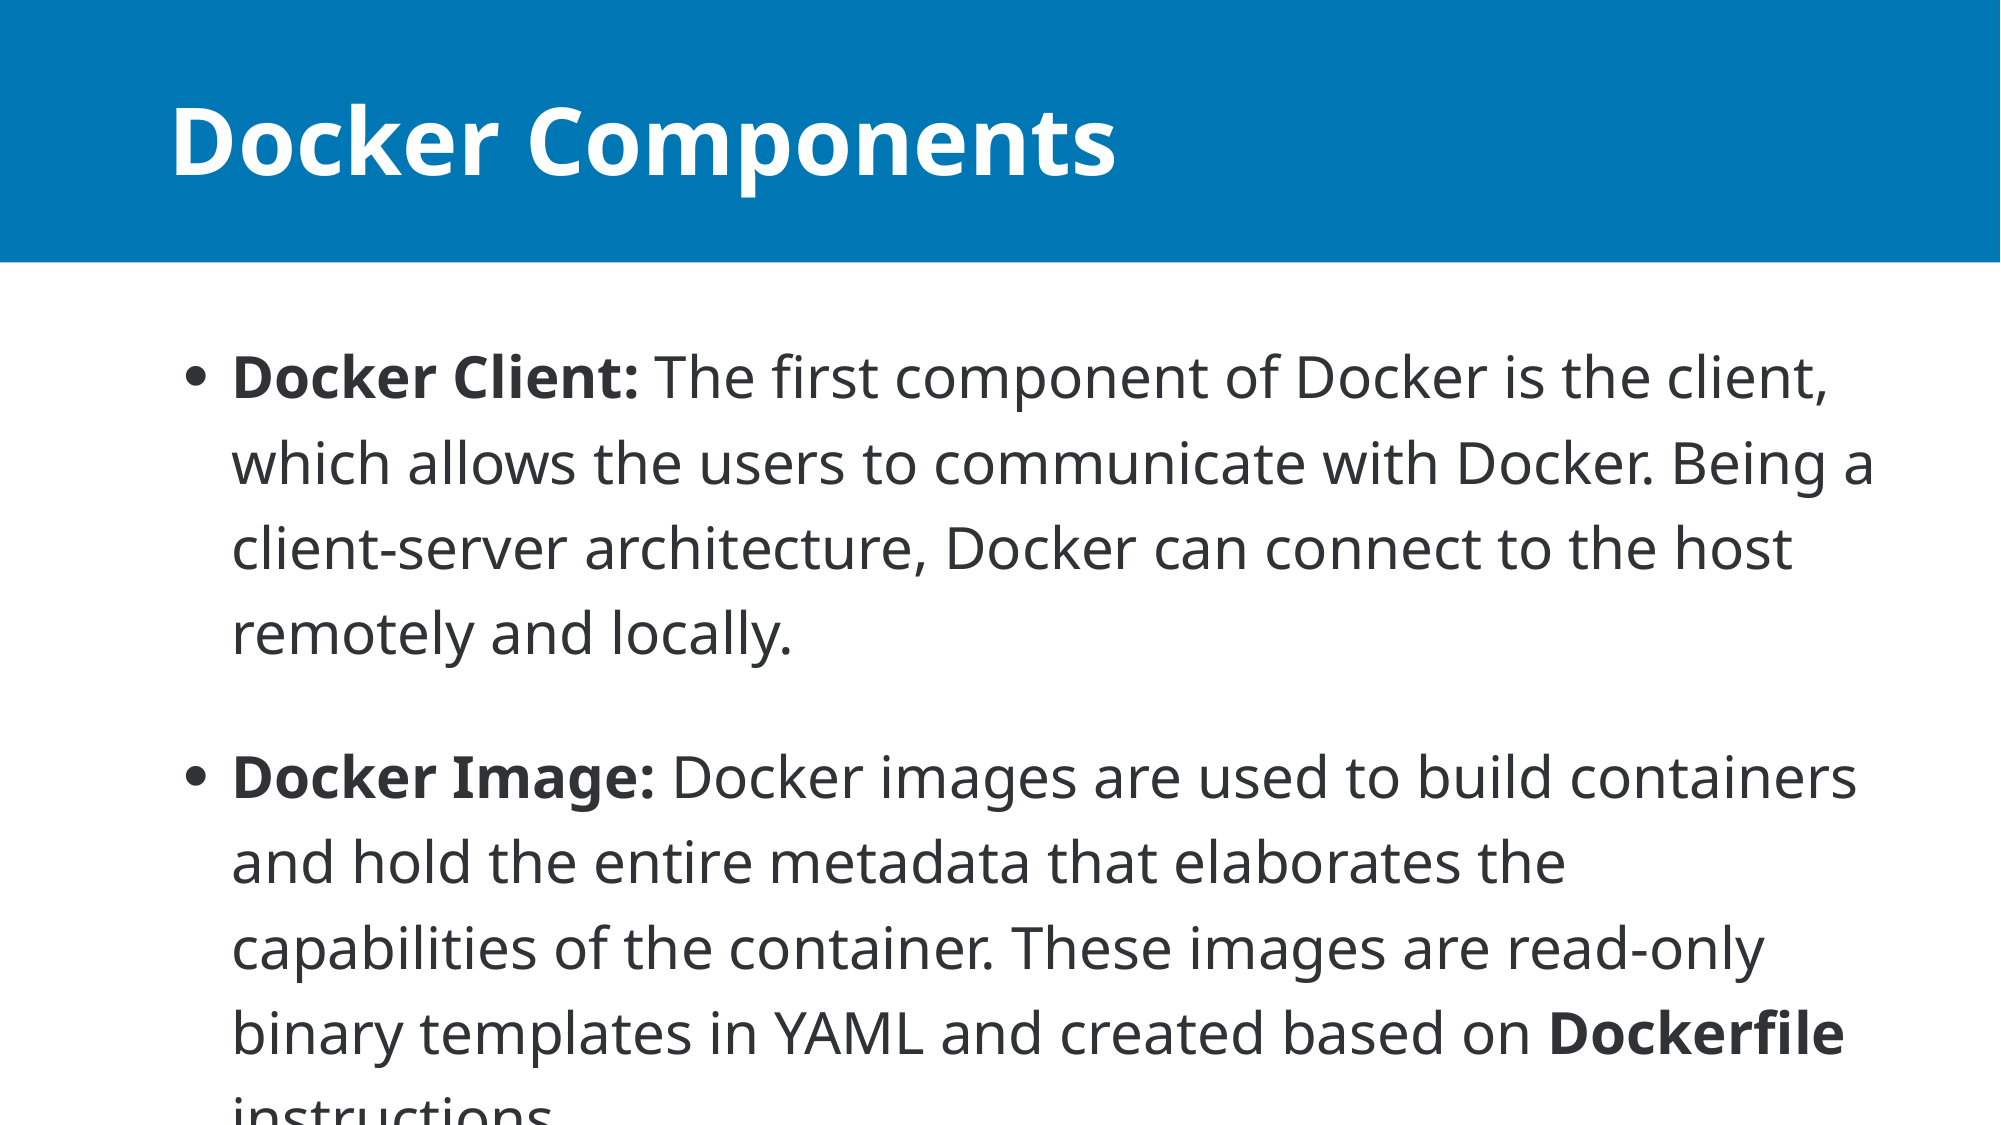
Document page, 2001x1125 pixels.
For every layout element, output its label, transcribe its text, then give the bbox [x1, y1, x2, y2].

list Docker Client: The first component of Docker is the client, which allows the users to communicate with Docker. Being a client-server architecture, Docker can connect to the host remotely and locally. Docker Image: Docker images are used to build containers and hold the entire metadata that elaborates the capabilities of the container. These images are read-only binary templates in YAML and created based on Dockerfile instructions. [168, 317, 1905, 1078]
title Docker Components [153, 36, 1847, 254]
